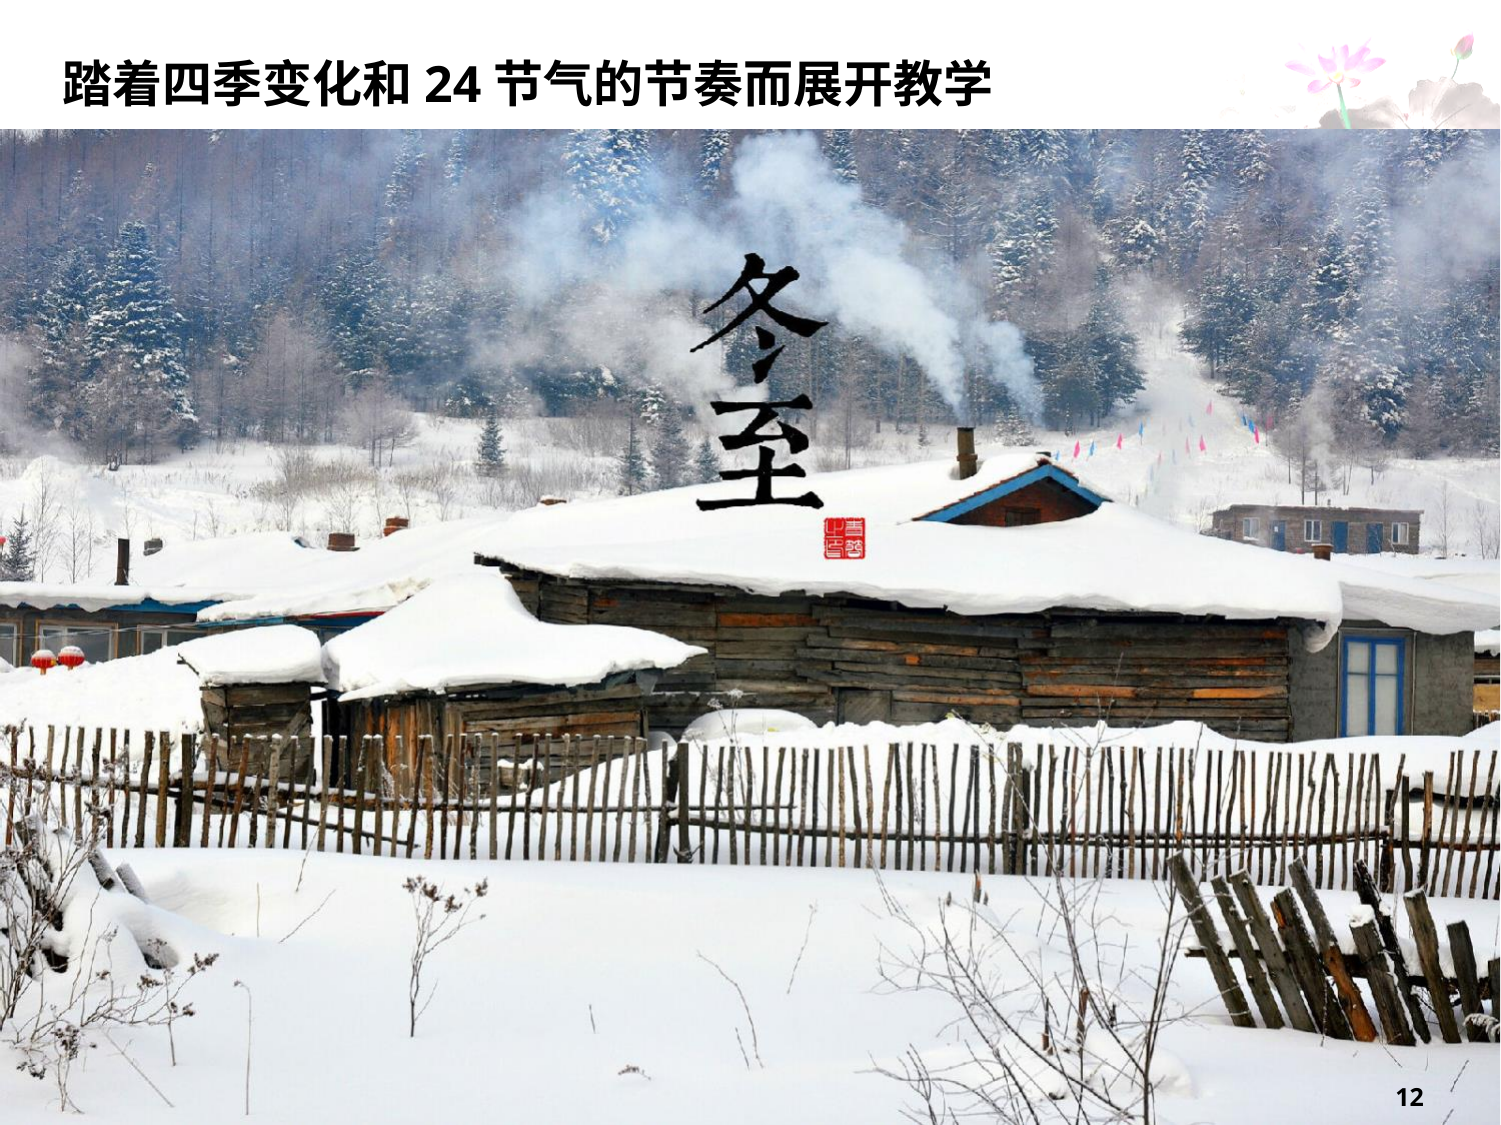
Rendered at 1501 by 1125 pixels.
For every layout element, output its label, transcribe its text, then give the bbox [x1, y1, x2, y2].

text_box 踏着四季变化和24节气的节奏而展开教学 [47, 13, 1364, 128]
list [0, 129, 1501, 1125]
